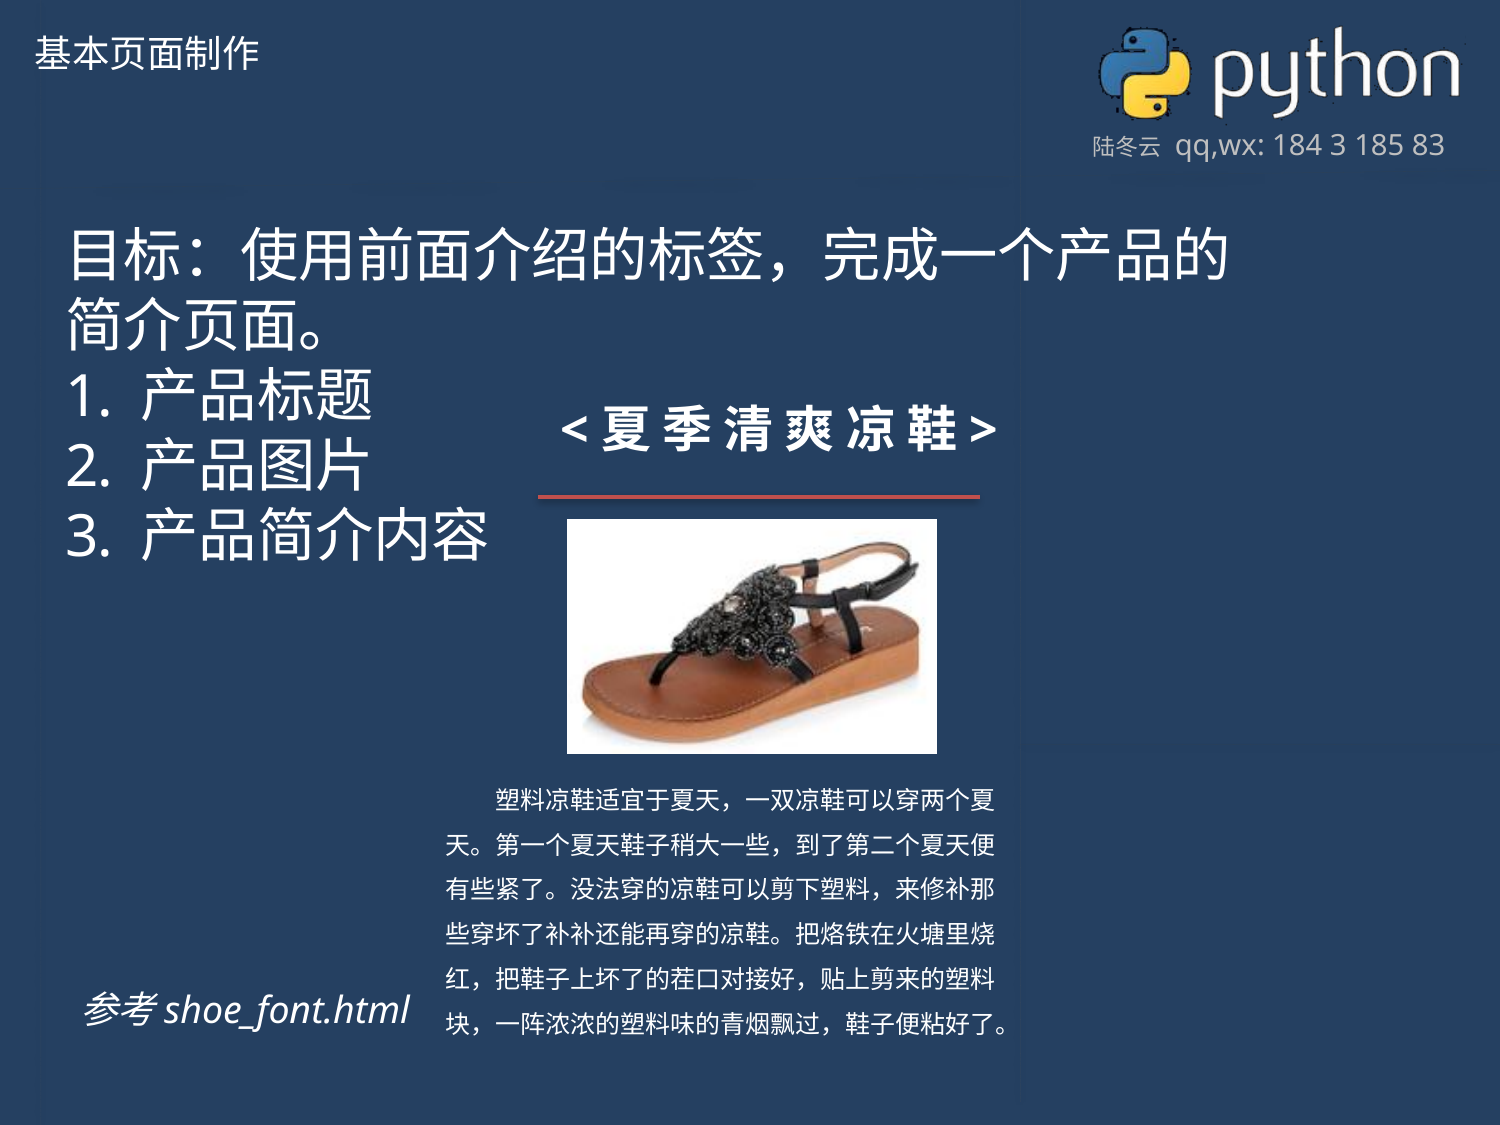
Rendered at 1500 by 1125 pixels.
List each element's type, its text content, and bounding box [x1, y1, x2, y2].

text_box 参考shoe_font.html [65, 978, 426, 1039]
list 目标：使用前面介绍的标签，完成一个产品的简介页面。 产品标题 产品图片 产品简介内容 [50, 211, 1299, 722]
picture [1089, 18, 1466, 132]
text_box 塑料凉鞋适宜于夏天，一双凉鞋可以穿两个夏天。第一个夏天鞋子稍大一些，到了第二个夏天便有些紧了。没法穿的凉鞋可以剪下塑料，来修补那些穿坏了补补还能再穿的凉鞋。把烙铁在火塘里烧红，把鞋子上坏了的茬口对接好，贴上剪来的塑料块，一阵浓浓的塑料味的青烟飘过，鞋子便粘好了。 [431, 761, 1017, 1046]
picture [567, 519, 937, 754]
title 基本页面制作 [19, 22, 860, 140]
text_box <夏 季 清 爽 凉 鞋> [545, 390, 1013, 466]
